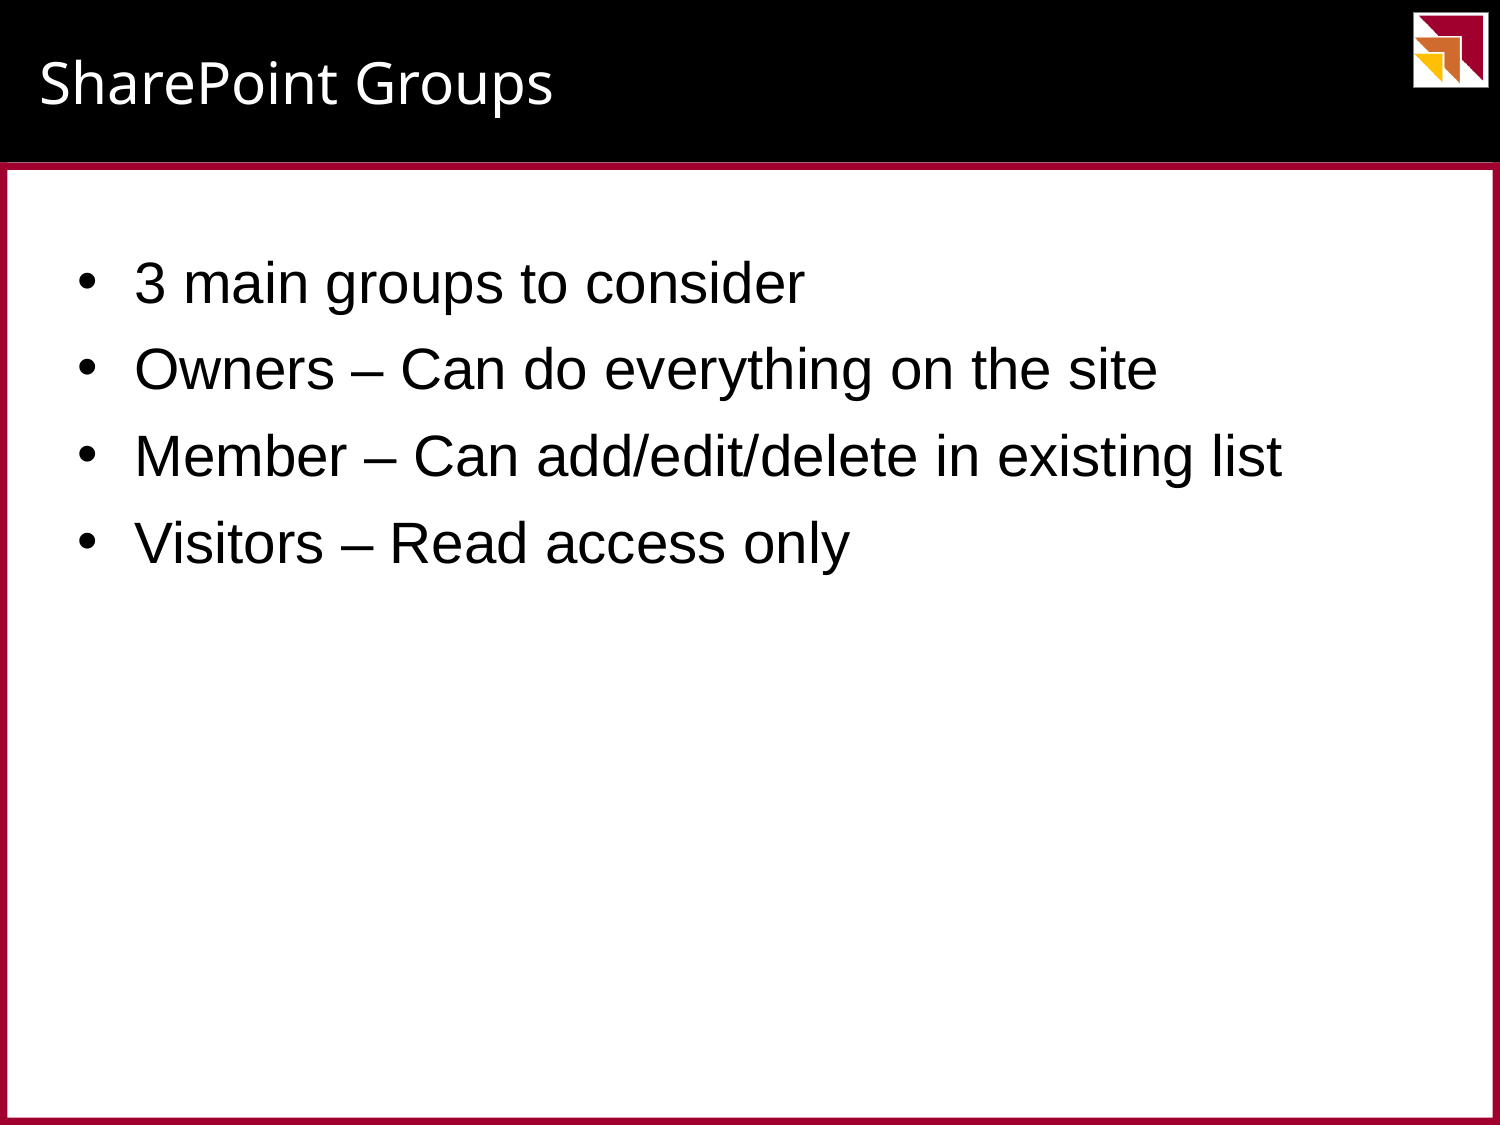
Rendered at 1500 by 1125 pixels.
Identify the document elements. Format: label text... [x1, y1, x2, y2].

title SharePoint Groups [24, 0, 1400, 163]
list 3 main groups to consider Owners – Can do everything on the site Member – Can add/edit/delete in existing list Visitors – Read access only [62, 237, 1438, 1088]
picture [1414, 13, 1488, 87]
